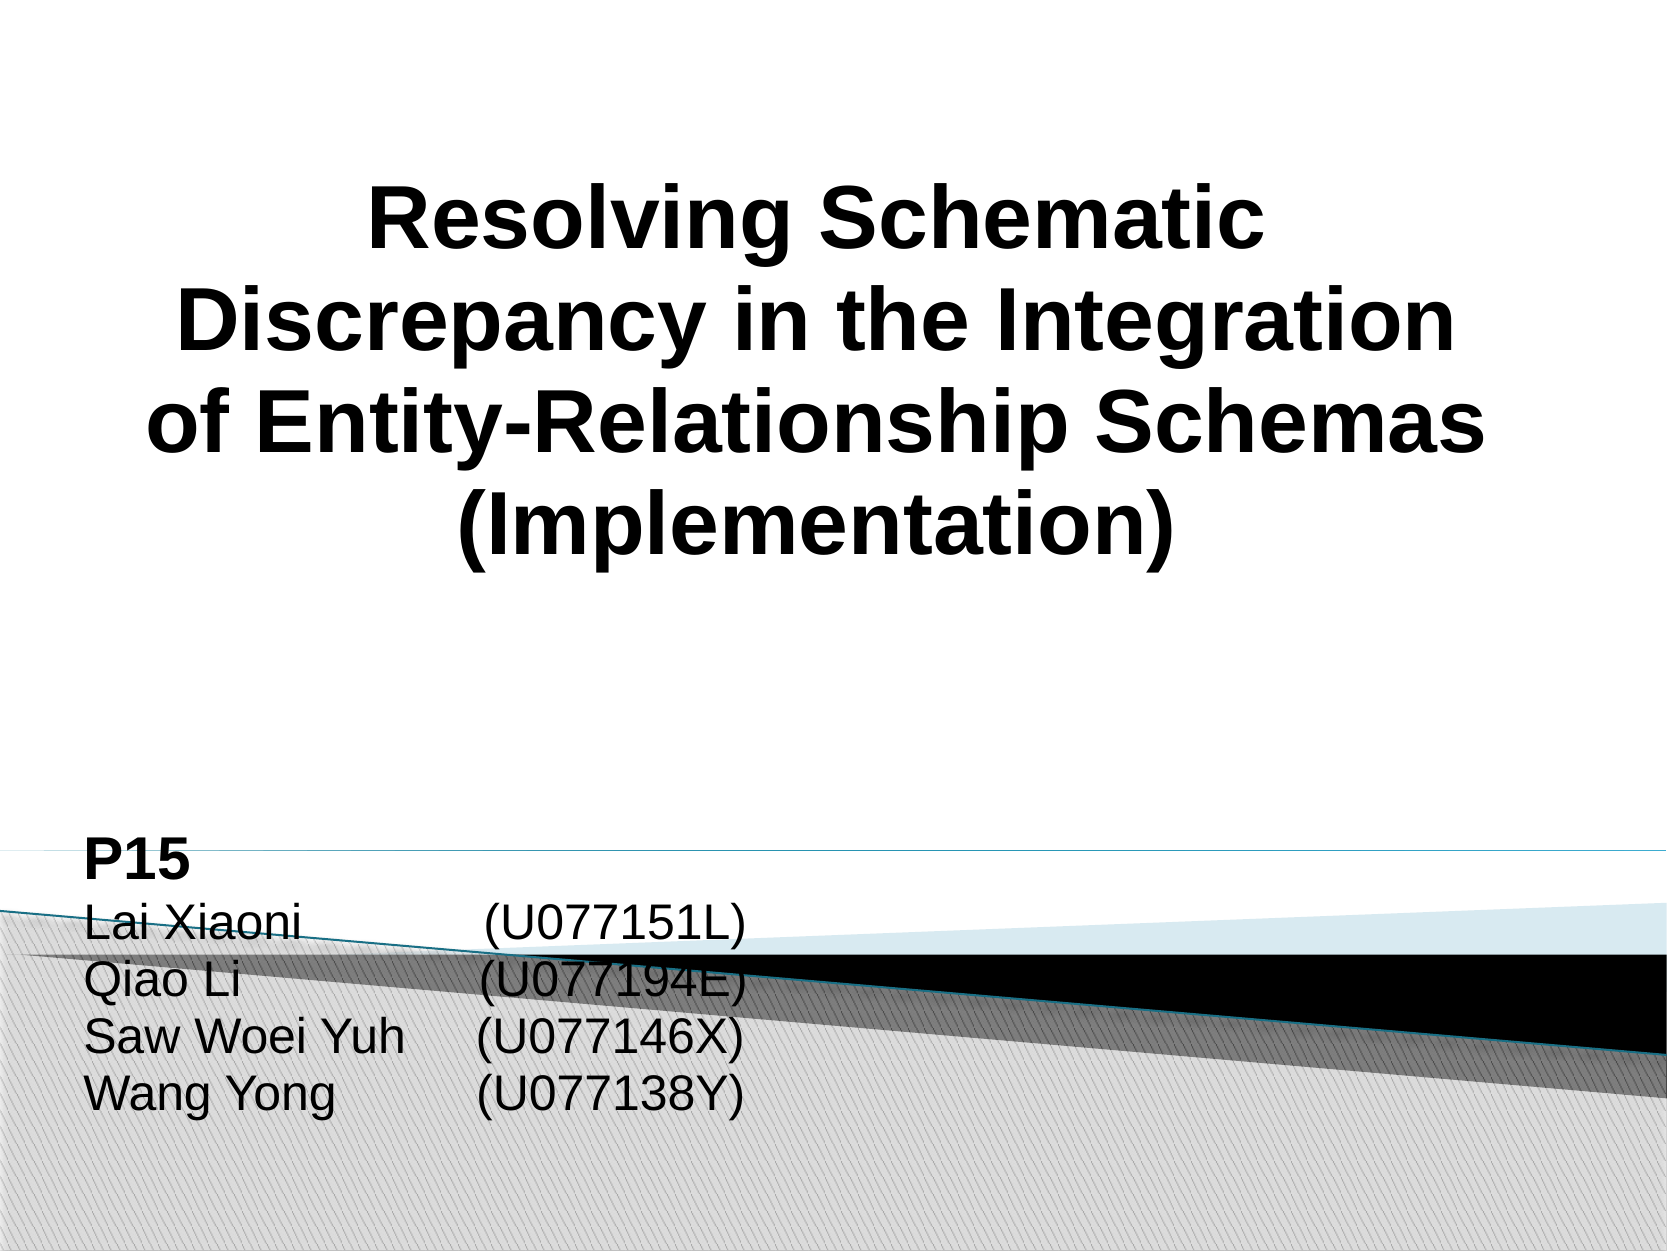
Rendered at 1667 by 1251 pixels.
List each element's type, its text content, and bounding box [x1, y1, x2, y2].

picture [6, 954, 83, 961]
picture [1169, 1014, 1667, 1099]
subtitle P15 Lai Xiaoni (U077151L) Qiao Li (U077194E) Saw Woei Yuh (U077146X) Wang Yong (U077138Y) [83, 825, 1169, 1176]
title Resolving Schematic Discrepancy in the Integration of Entity-Relationship Schemas (Implementation) [123, 166, 1510, 579]
